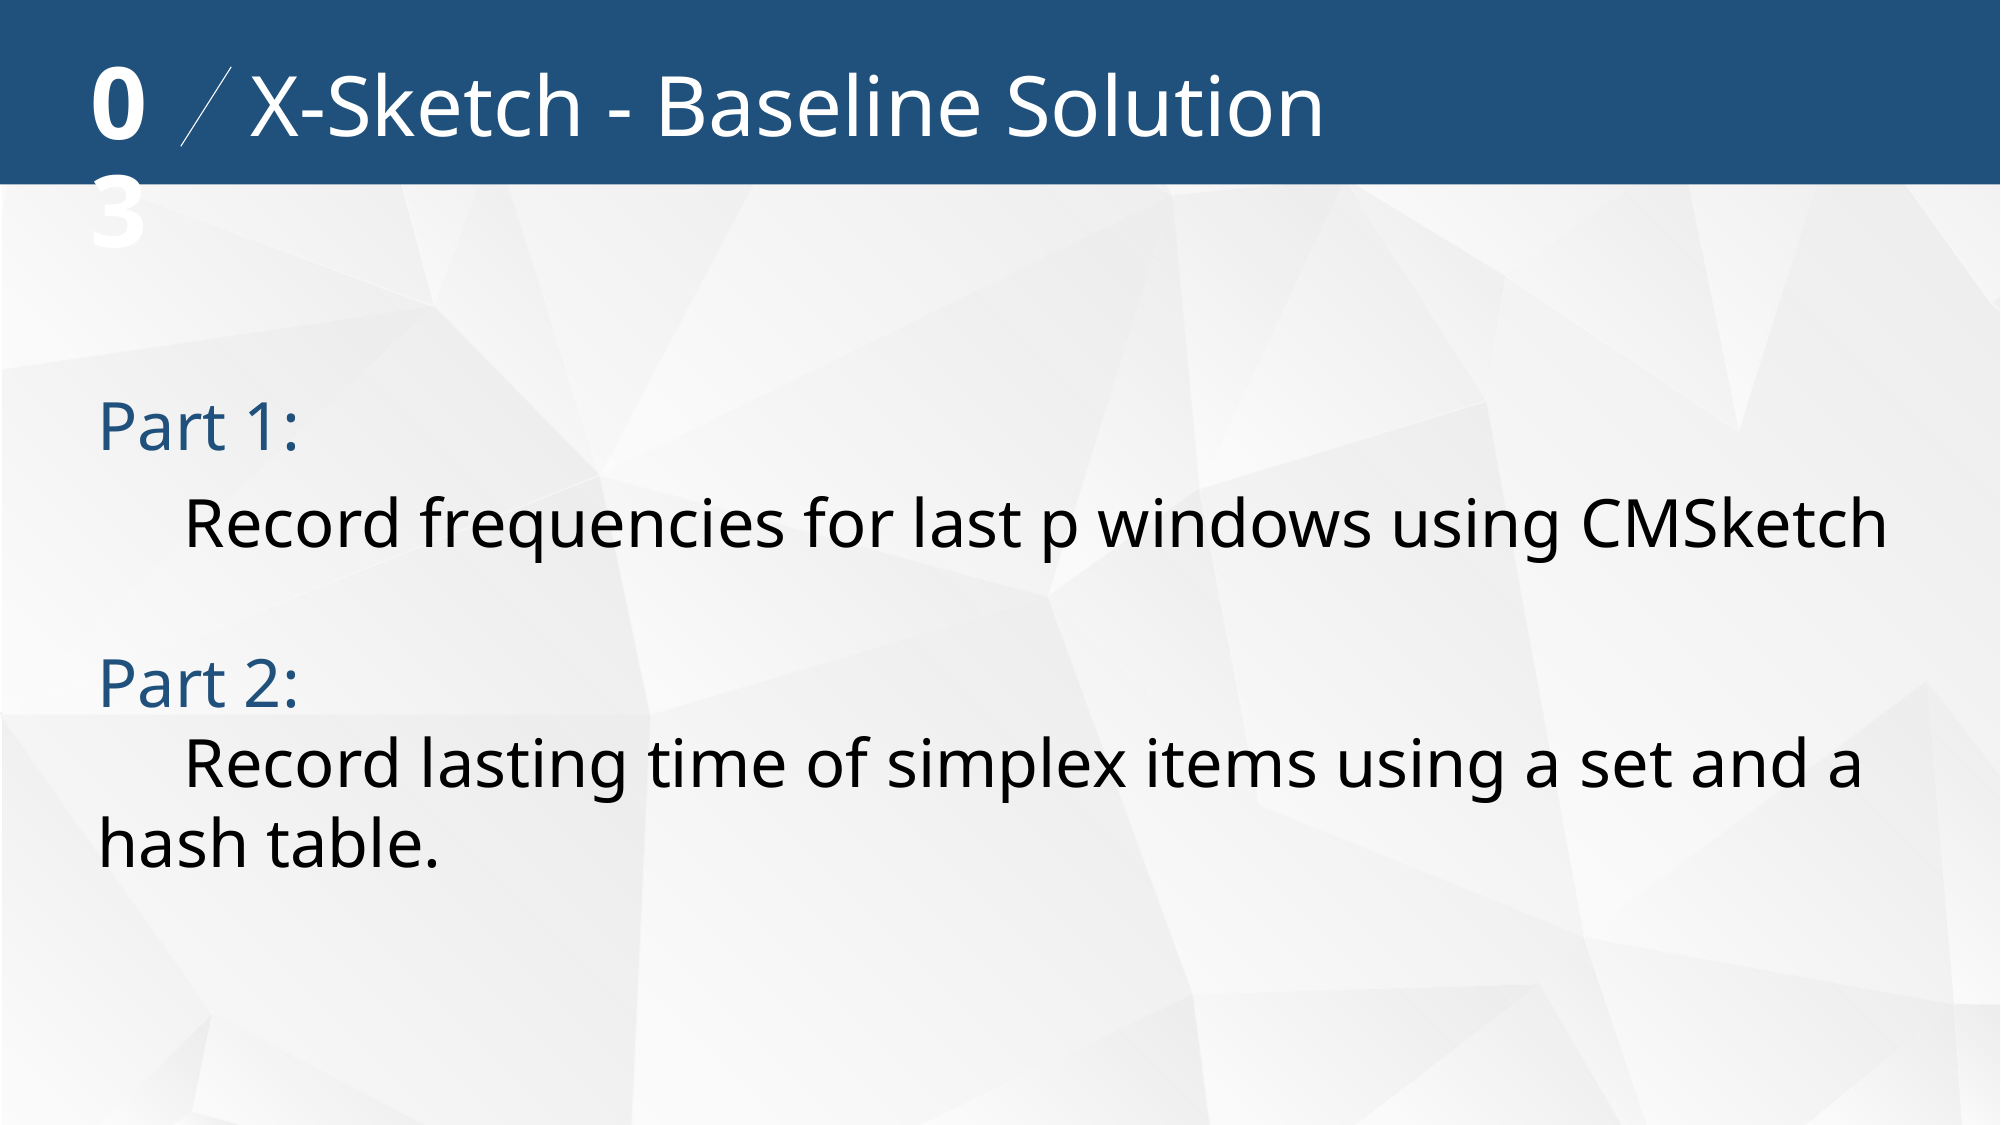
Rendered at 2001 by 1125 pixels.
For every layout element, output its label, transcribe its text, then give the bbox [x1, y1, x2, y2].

list X-Sketch - Baseline Solution [235, 57, 1426, 139]
text_box Part 1: Record frequencies for last p windows using CMSketch Part 2: Record lasting time of simplex items using a set and a hash table. [7, 376, 1989, 888]
list 03 [75, 45, 218, 212]
picture [0, 0, 2001, 1125]
